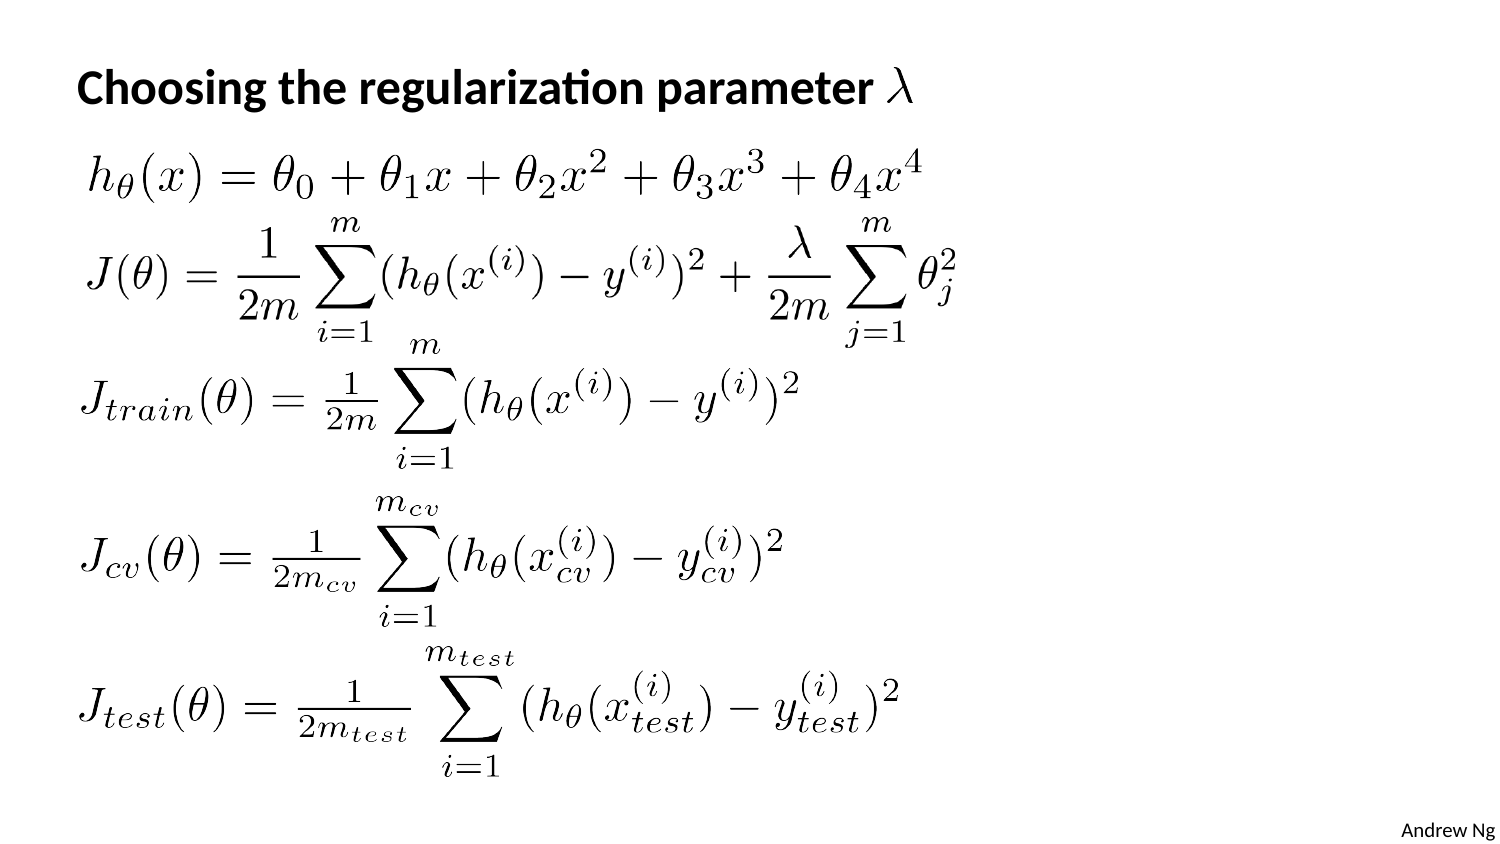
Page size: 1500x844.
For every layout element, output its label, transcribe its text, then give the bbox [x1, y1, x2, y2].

picture [887, 66, 913, 103]
picture [79, 646, 898, 777]
picture [81, 217, 955, 469]
picture [89, 148, 923, 204]
picture [81, 496, 782, 627]
text_box Choosing the regularization parameter [62, 46, 1263, 122]
